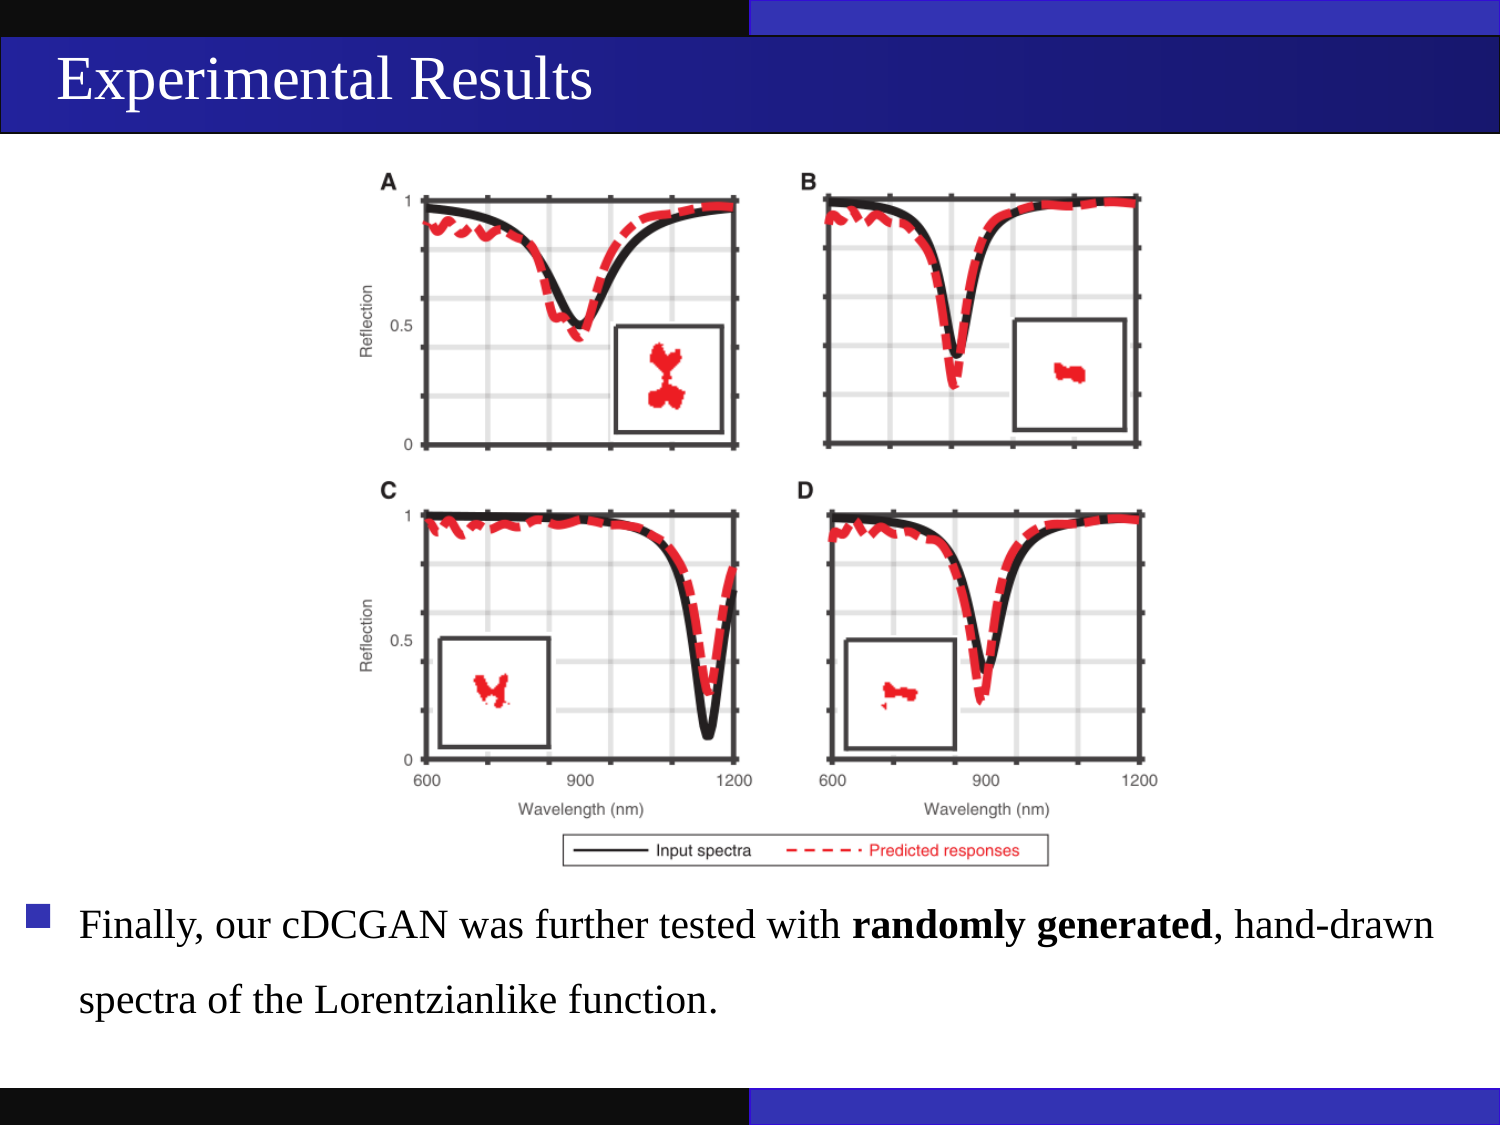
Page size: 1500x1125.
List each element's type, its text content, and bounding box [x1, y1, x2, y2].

text_box Finally, our cDCGAN was further tested with randomly generated, hand-drawn spectra of the Lorentzianlike function. [7, 864, 1493, 1030]
slide_number [1059, 1042, 1397, 1103]
picture [319, 154, 1181, 878]
list Experimental Results [41, 37, 920, 121]
